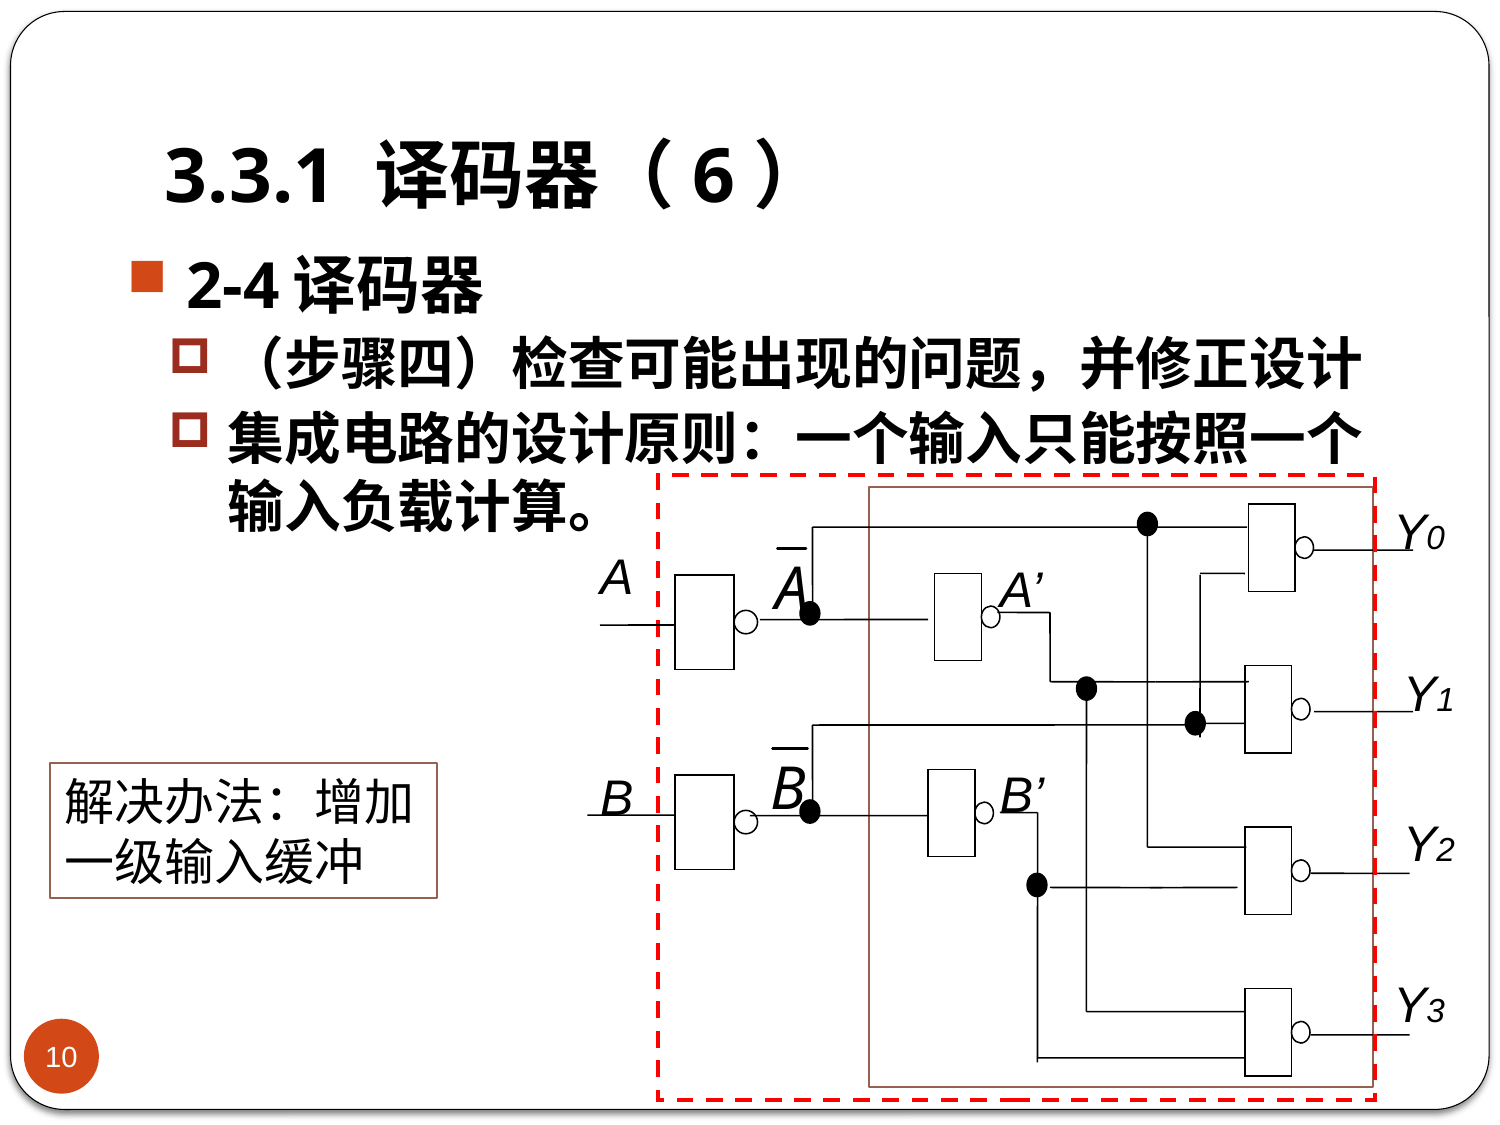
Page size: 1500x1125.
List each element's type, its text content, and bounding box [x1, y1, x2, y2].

title 3.3.1 译码器（6） [150, 45, 1425, 233]
text_box [657, 474, 1375, 502]
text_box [1310, 492, 1463, 1041]
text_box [587, 503, 1314, 1077]
slide_number 10 [23, 1018, 99, 1094]
list 2-4译码器 （步骤四）检查可能出现的问题，并修正设计 集成电路的设计原则：一个输入只能按照一个输入负载计算。 [112, 237, 1413, 550]
text_box [657, 1050, 1375, 1100]
text_box 解决办法：增加一级输入缓冲 [49, 762, 438, 899]
